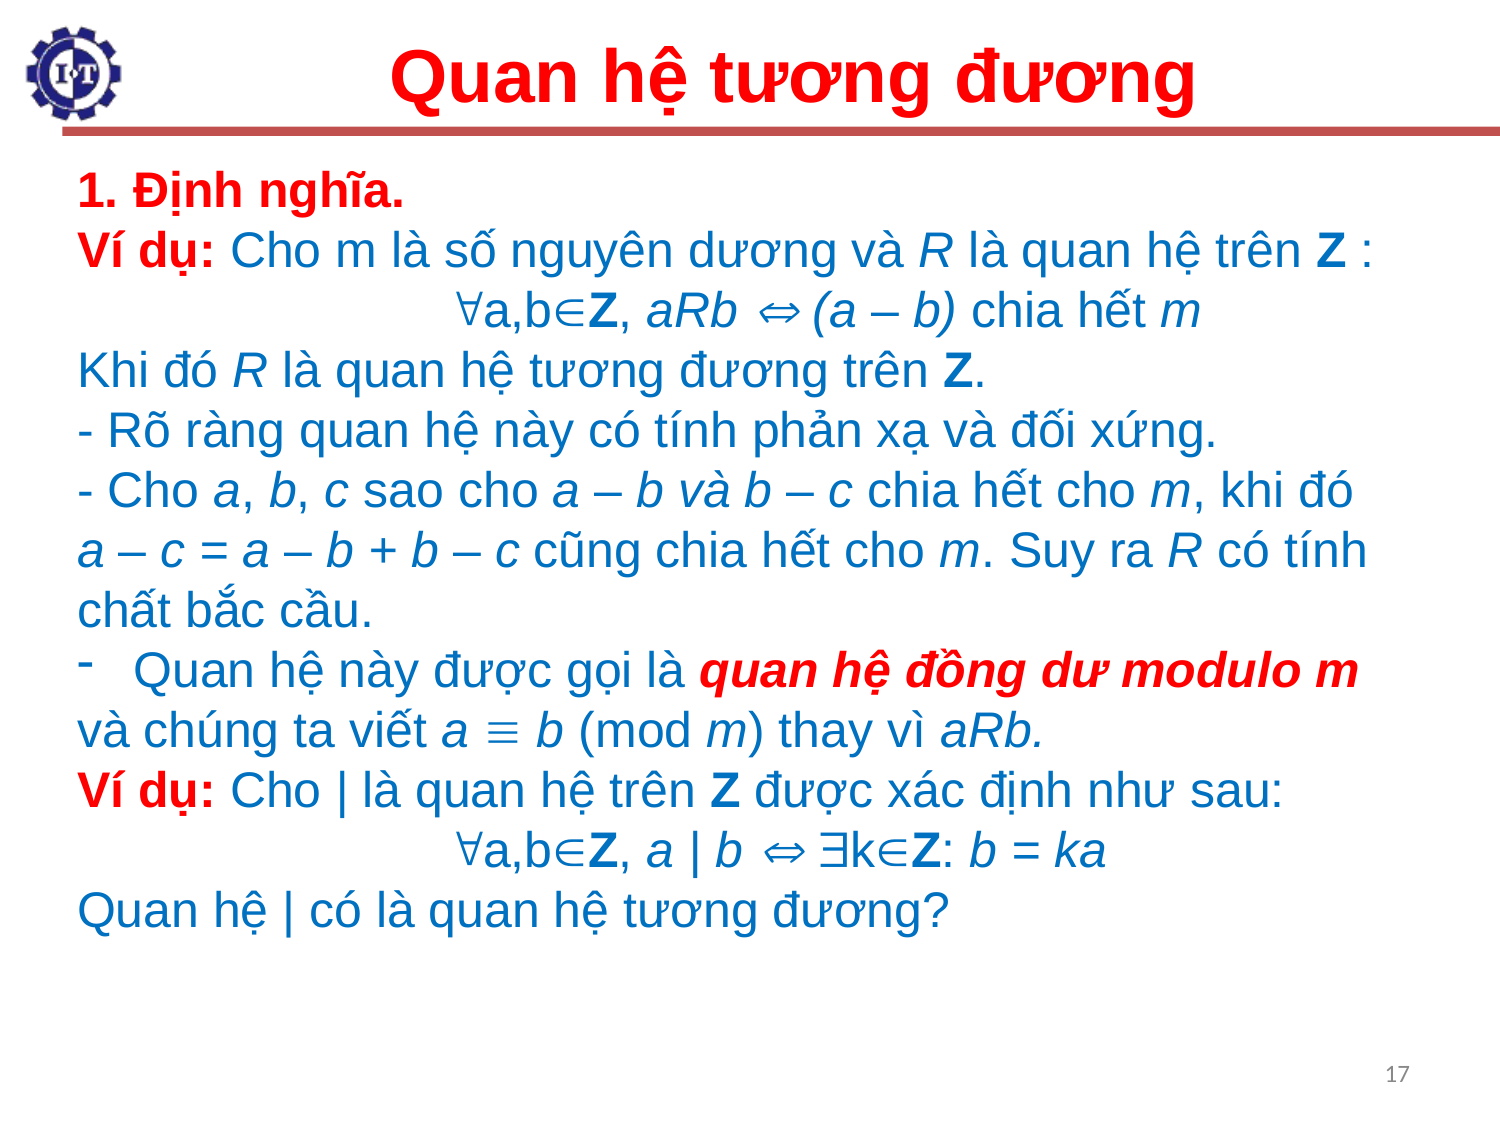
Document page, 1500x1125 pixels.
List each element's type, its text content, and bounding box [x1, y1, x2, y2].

text_box Định nghĩa. Ví dụ: Cho m là số nguyên dương và R là quan hệ trên Z : a,bZ, aRb  (a – b) chia hết m Khi đó R là quan hệ tương đương trên Z. - Rõ ràng quan hệ này có tính phản xạ và đối xứng. - Cho a, b, c sao cho a – b và b – c chia hết cho m, khi đó a – c = a – b + b – c cũng chia hết cho m. Suy ra R có tính chất bắc cầu. Quan hệ này được gọi là quan hệ đồng dư modulo m và chúng ta viết a  b (mod m) thay vì aRb. Ví dụ: Cho | là quan hệ trên Z được xác định như sau: a,bZ, a | b  kZ: b = ka Quan hệ | có là quan hệ tương đương? [62, 149, 1413, 1005]
text_box Quan hệ tương đương [313, 20, 1275, 125]
picture [23, 23, 126, 126]
slide_number 17 [1074, 1042, 1425, 1103]
